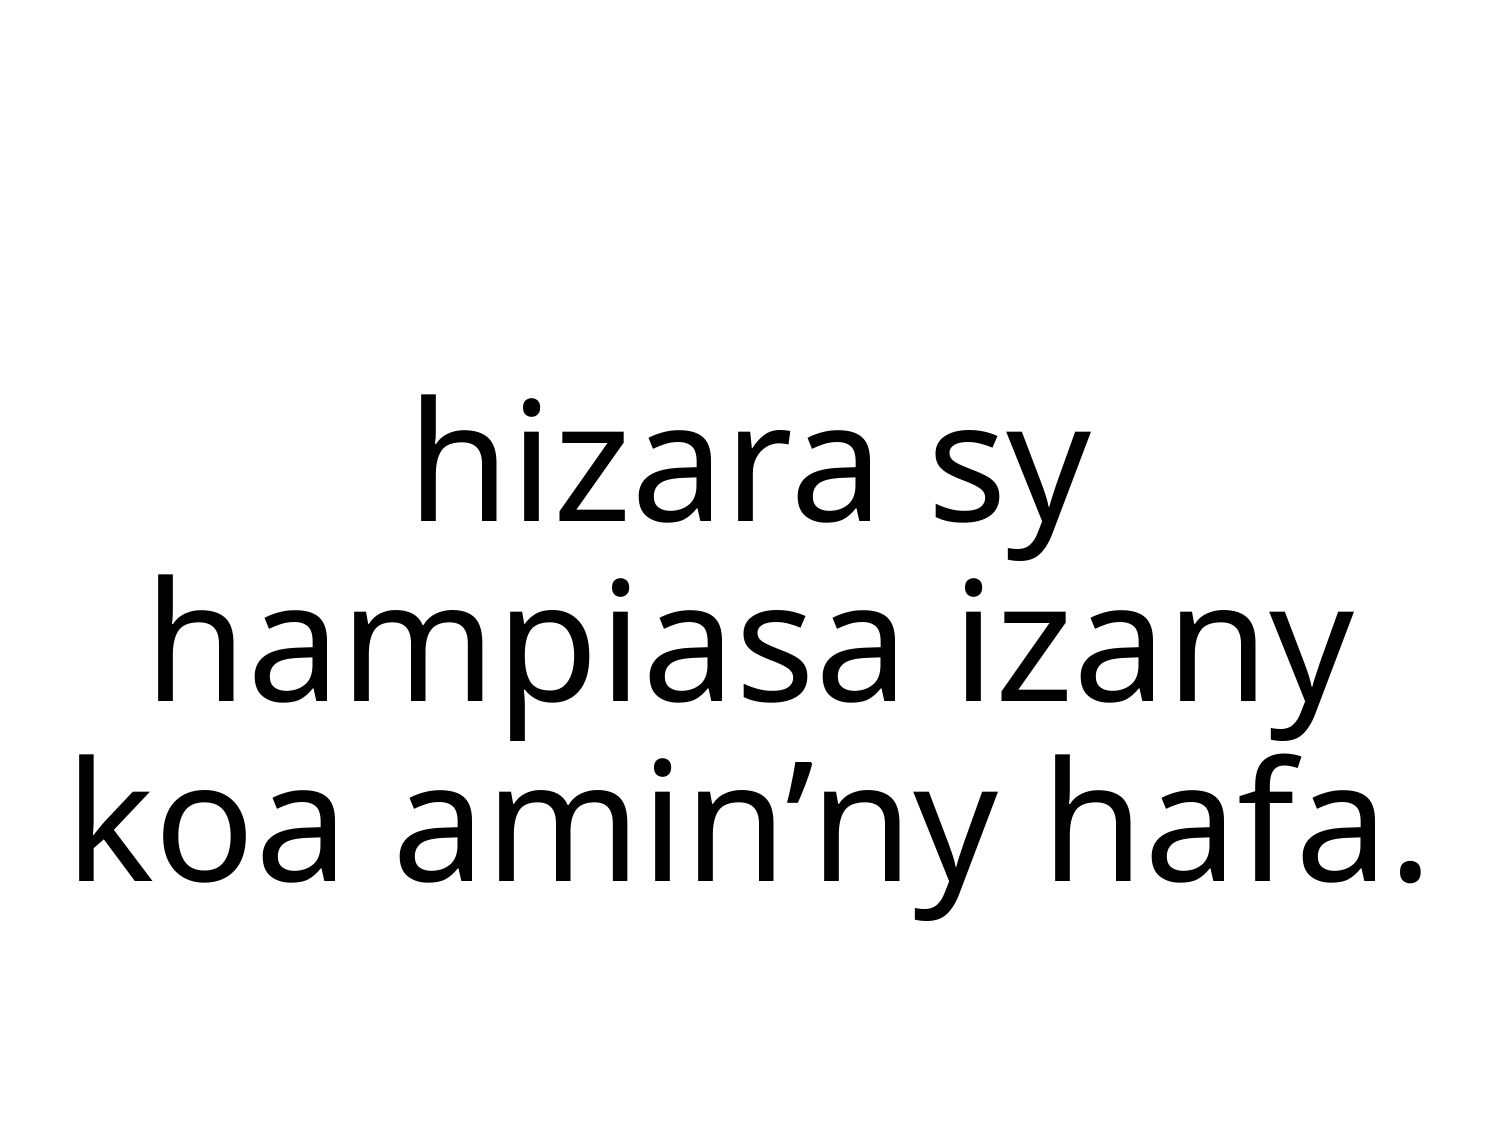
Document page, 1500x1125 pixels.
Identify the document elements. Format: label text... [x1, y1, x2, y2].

title hizara sy hampiasa izany koa amin’ny hafa. [0, 0, 1500, 1125]
